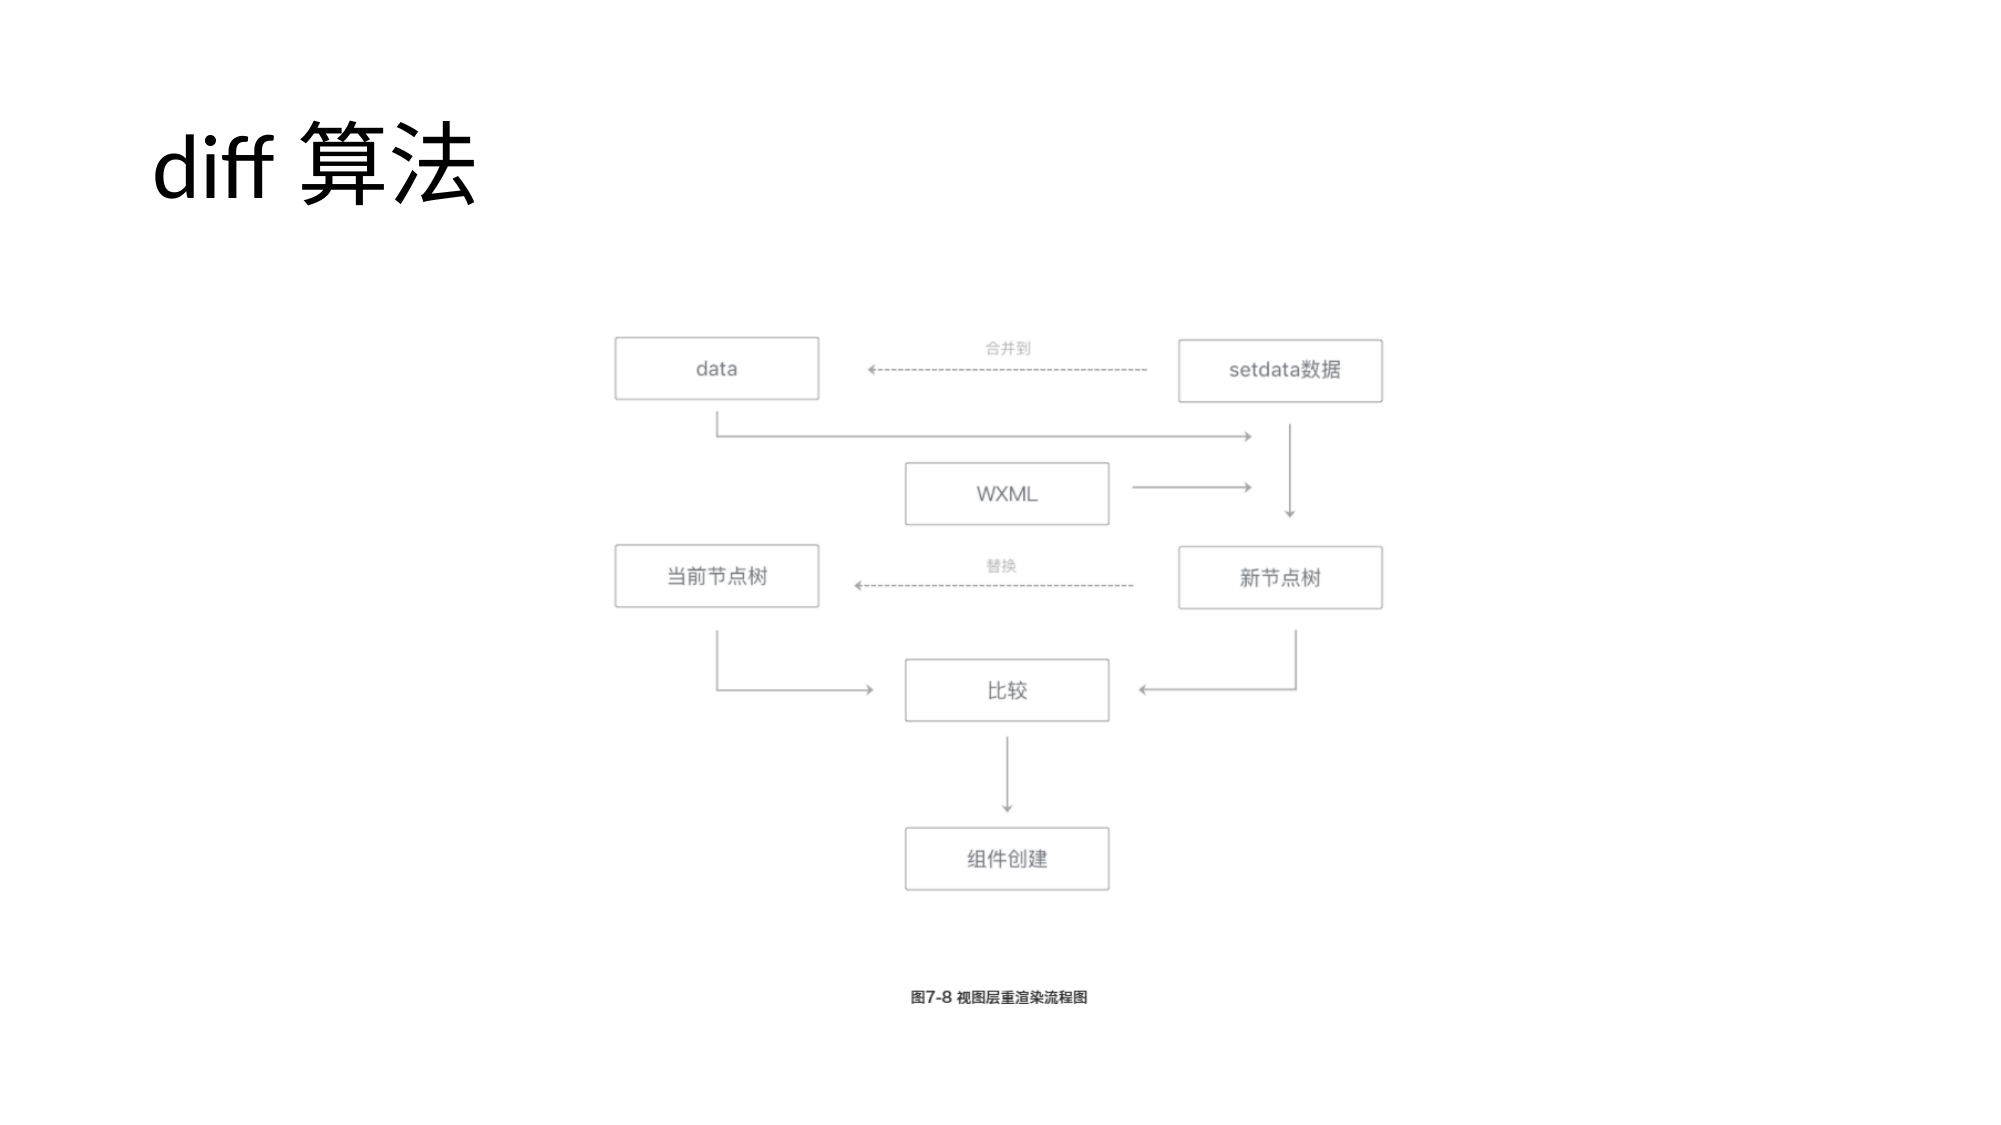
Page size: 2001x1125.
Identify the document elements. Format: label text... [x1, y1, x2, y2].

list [547, 299, 1453, 1014]
title diff算法 [137, 59, 1863, 278]
